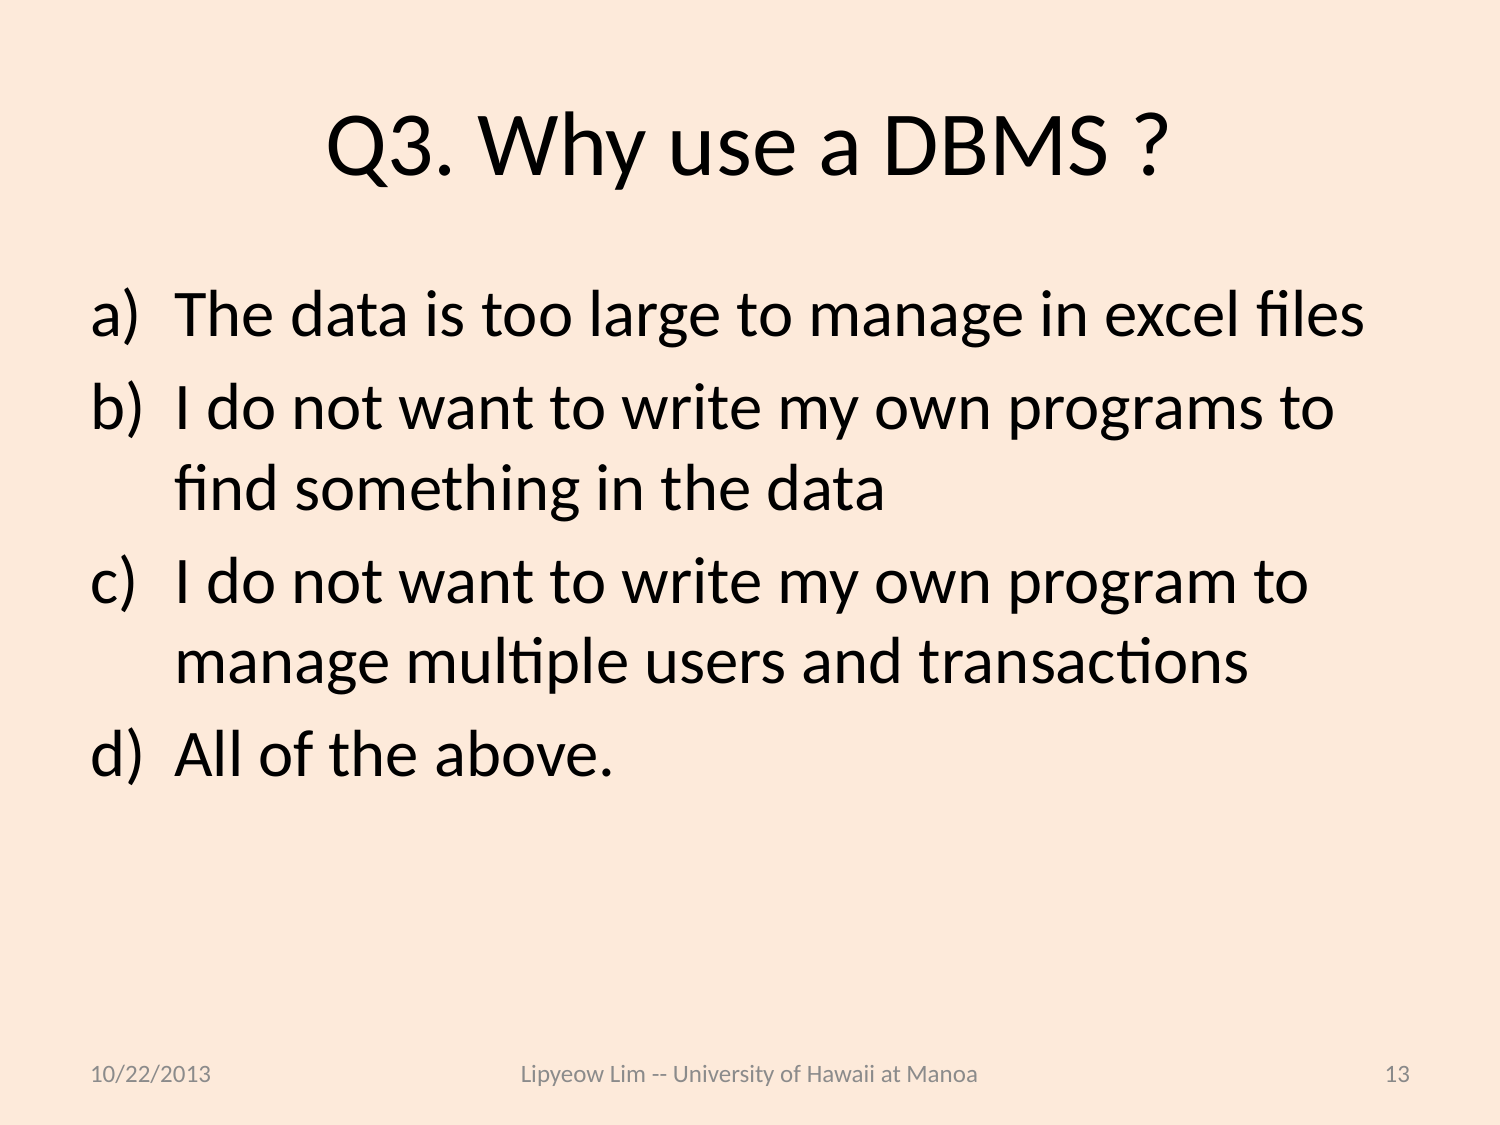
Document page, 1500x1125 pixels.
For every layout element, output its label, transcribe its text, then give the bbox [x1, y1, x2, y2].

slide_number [75, 1042, 425, 1103]
footer Lipyeow Lim -- University of Hawaii at Manoa [450, 1042, 1050, 1103]
list The data is too large to manage in excel files I do not want to write my own programs to find something in the data I do not want to write my own program to manage multiple users and transactions All of the above. [74, 262, 1426, 1006]
title Q3. Why use a DBMS ? [74, 44, 1426, 233]
slide_number 13 [1074, 1042, 1425, 1103]
